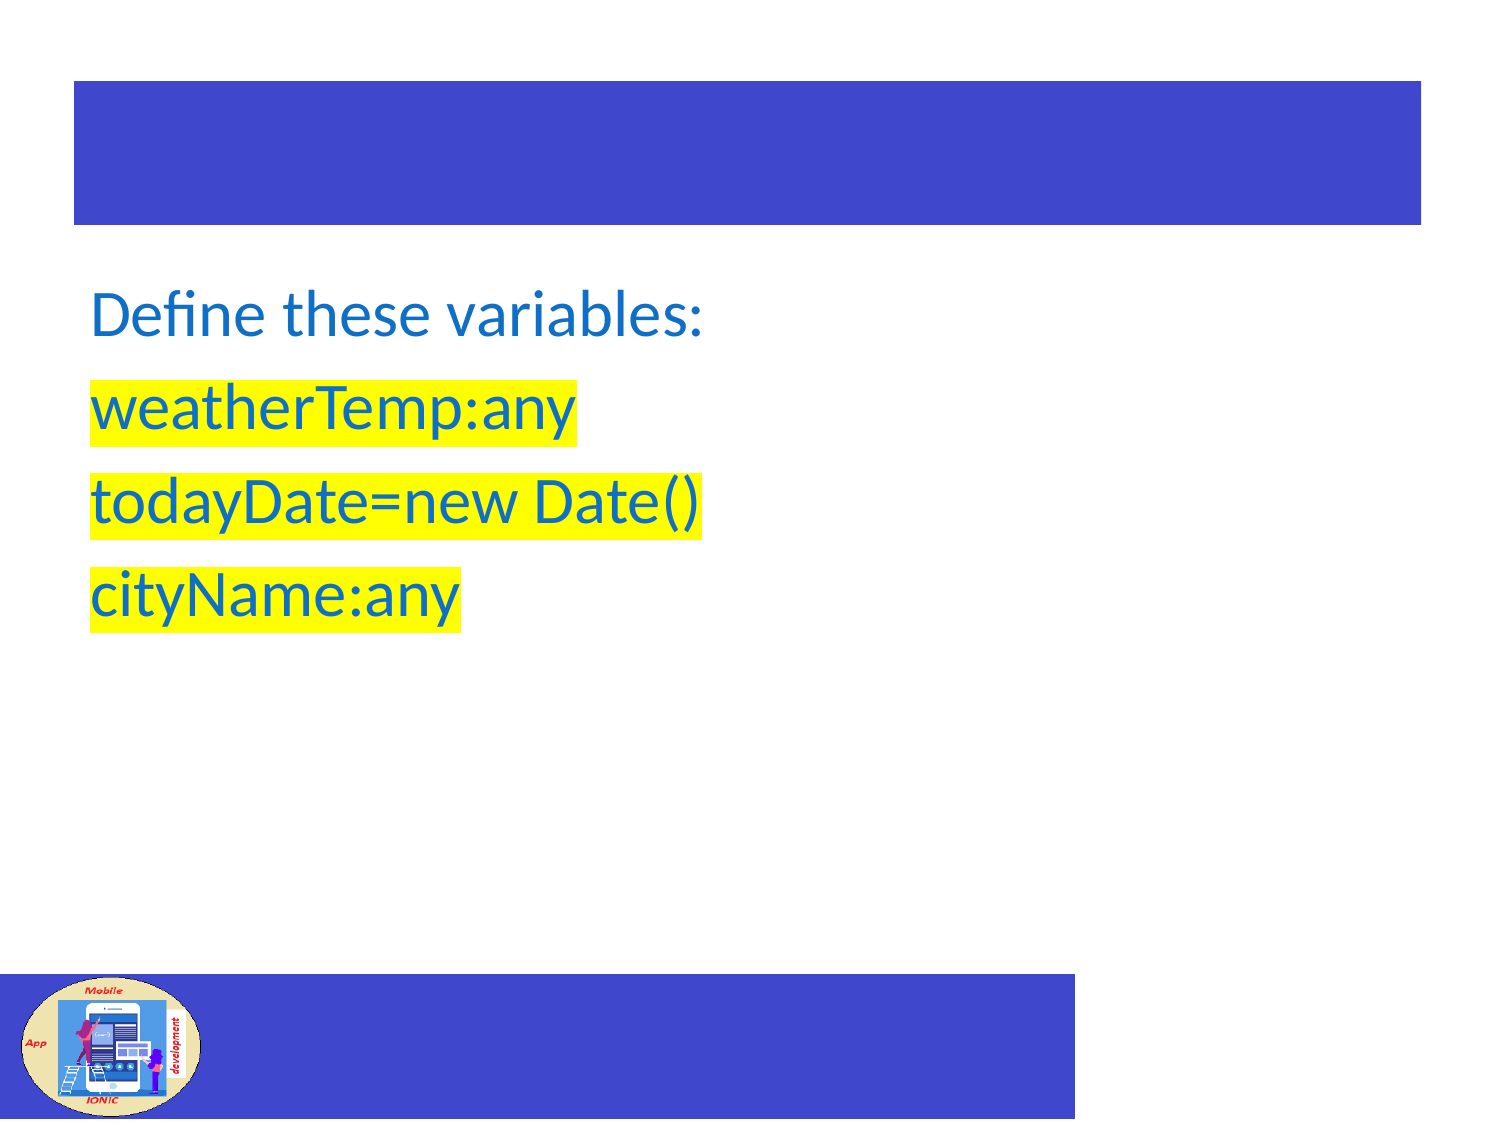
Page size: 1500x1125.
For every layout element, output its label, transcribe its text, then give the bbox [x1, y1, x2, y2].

picture [74, 81, 1422, 225]
picture [0, 974, 1075, 1119]
list Define these variables: weatherTemp:any todayDate=new Date() cityName:any [75, 262, 1425, 838]
